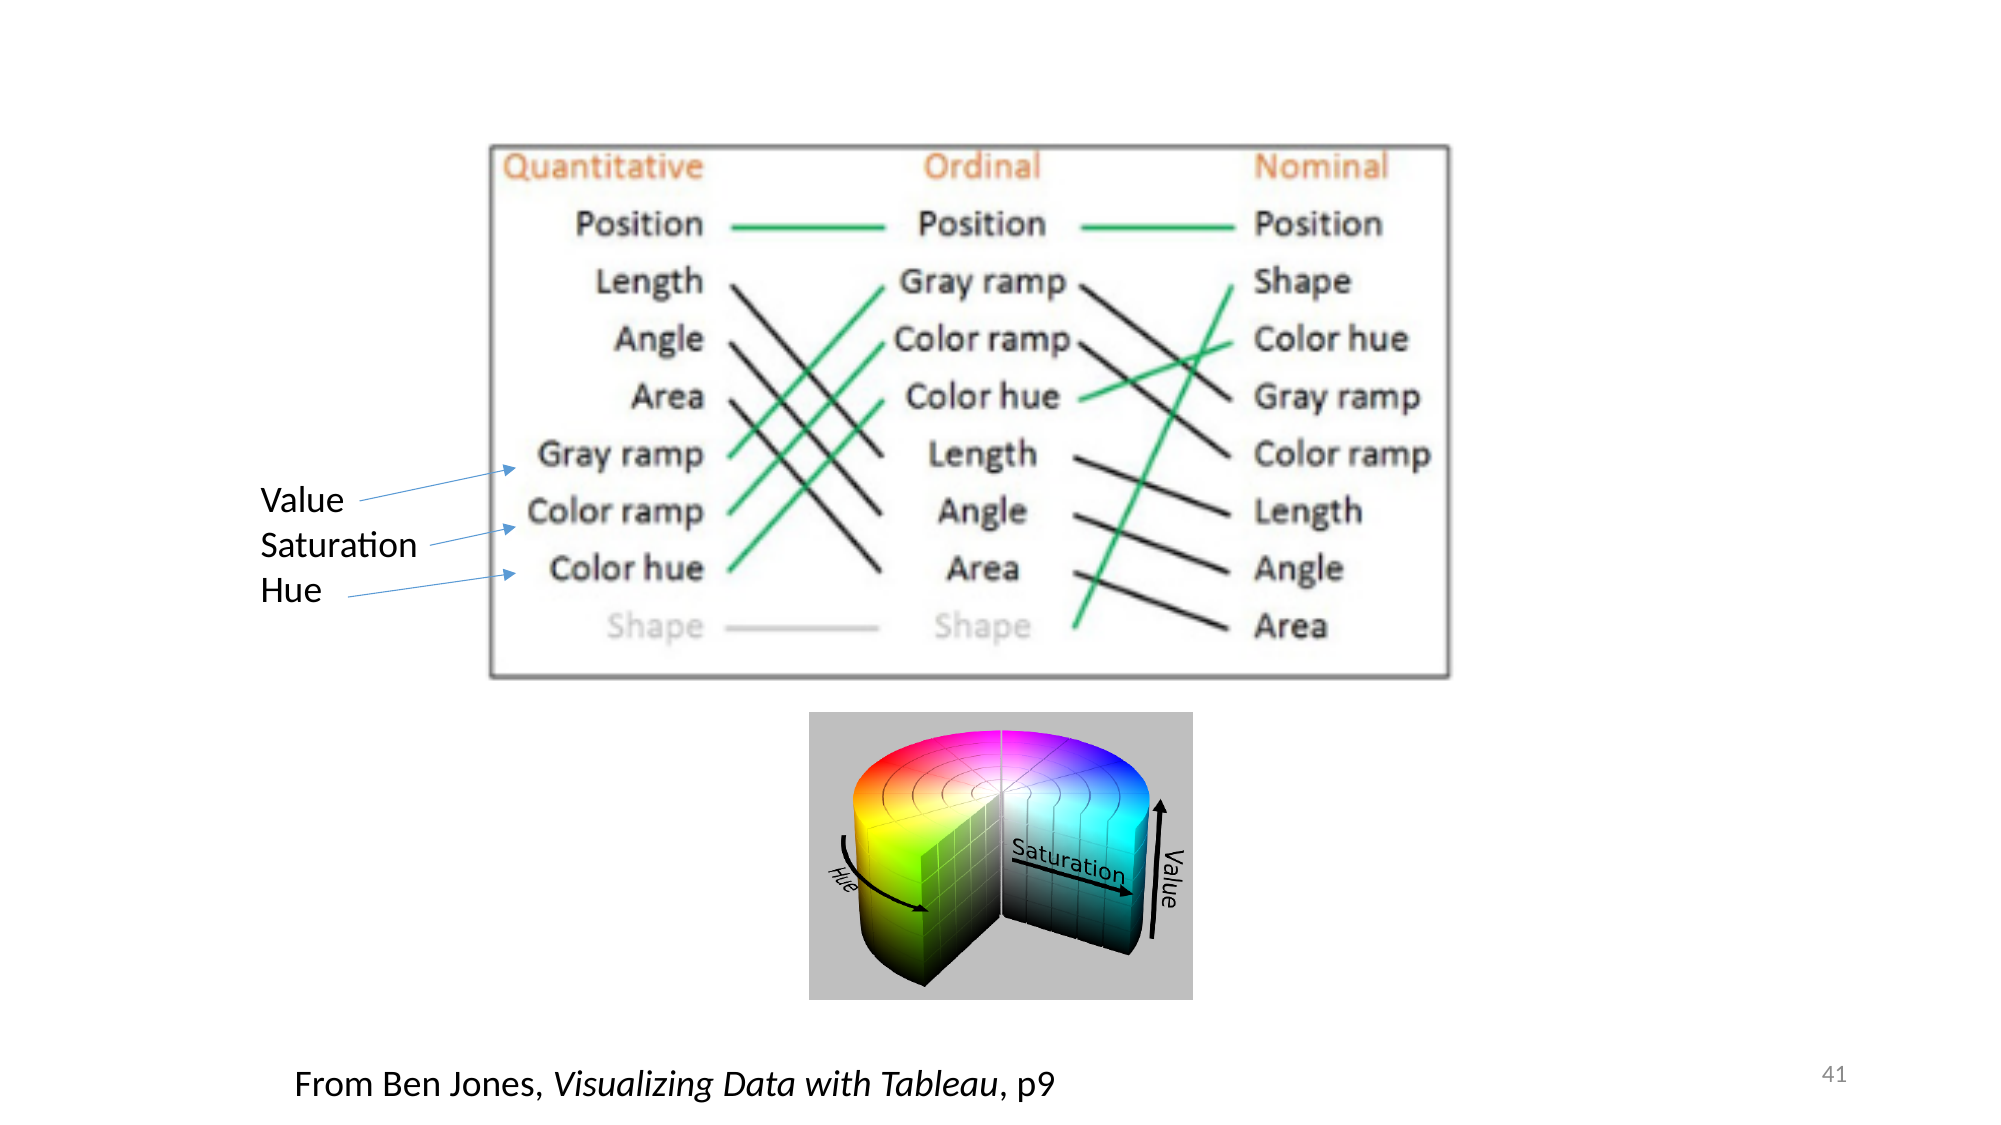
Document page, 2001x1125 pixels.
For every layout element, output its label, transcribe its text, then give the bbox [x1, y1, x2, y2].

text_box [429, 526, 517, 546]
picture [809, 712, 1193, 1000]
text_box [347, 573, 516, 597]
slide_number 41 [1412, 1042, 1863, 1103]
text_box Value Saturation Hue [245, 467, 433, 618]
text_box From Ben Jones, Visualizing Data with Tableau, p9 [279, 1051, 1071, 1112]
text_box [359, 467, 517, 501]
picture [481, 130, 1481, 687]
